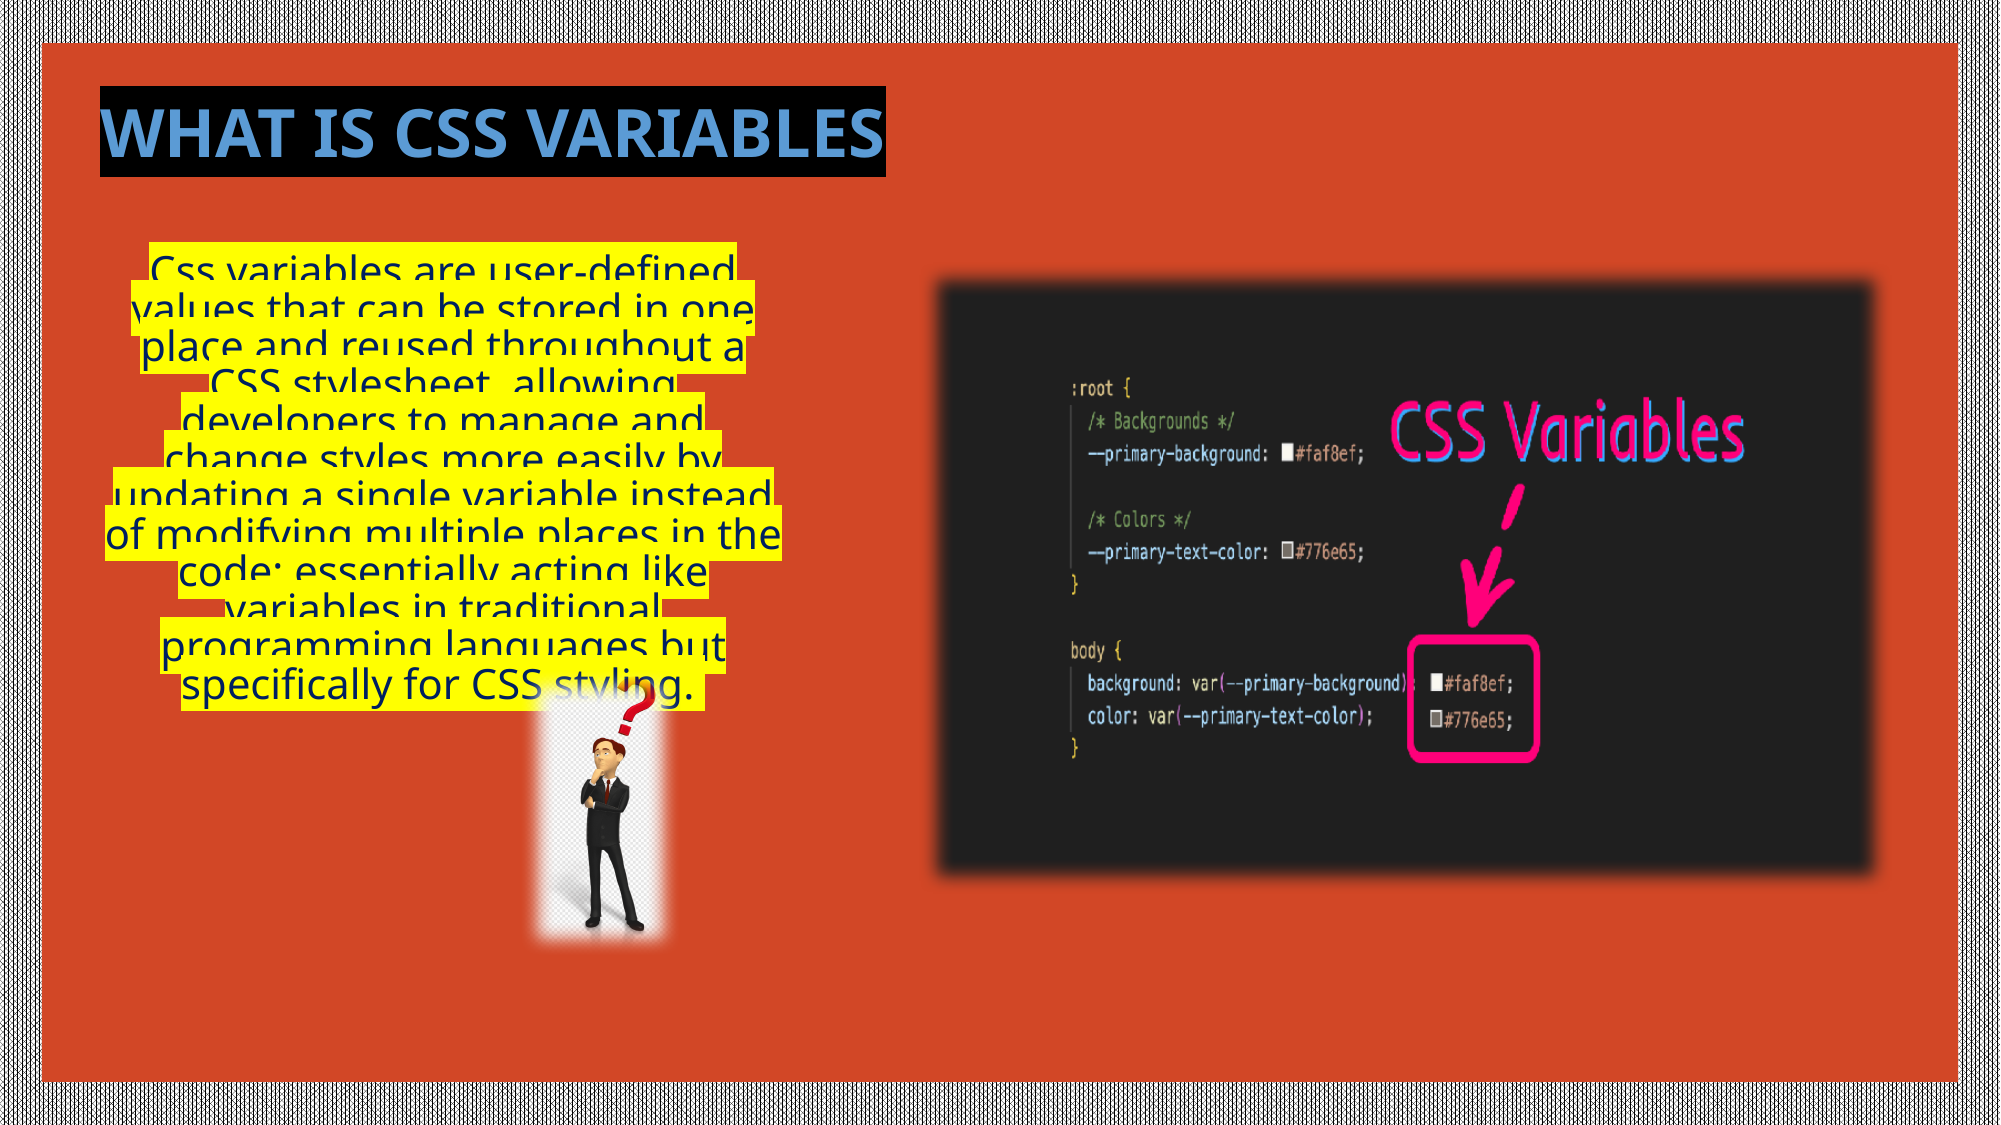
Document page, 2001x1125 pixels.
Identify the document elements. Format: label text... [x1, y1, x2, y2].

picture [919, 262, 1892, 894]
picture [519, 669, 681, 957]
text_box Css variables are user-defined values that can be stored in one place and reused throughout a CSS stylesheet, allowing developers to manage and change styles more easily by updating a single variable instead of modifying multiple places in the code; essentially acting like variables in traditional programming languages but specifically for CSS styling. [88, 250, 798, 886]
title WHAT IS CSS VARIABLES [85, 73, 1214, 179]
